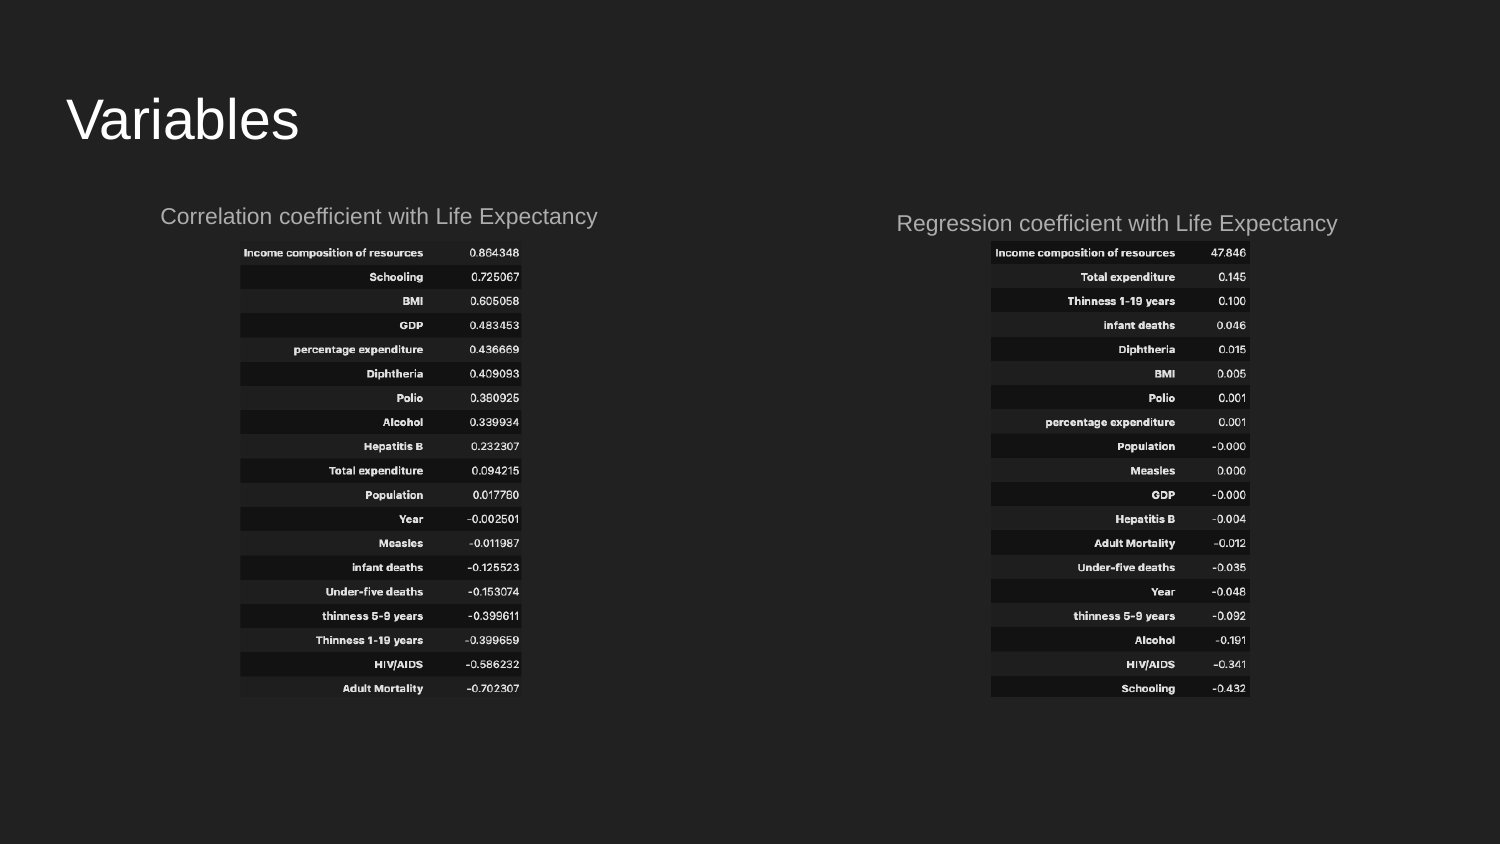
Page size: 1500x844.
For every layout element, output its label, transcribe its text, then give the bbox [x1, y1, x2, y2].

list Regression coefficient with Life Expectancy [792, 189, 1449, 750]
list Correlation coefficient with Life Expectancy [51, 189, 708, 750]
picture [991, 241, 1250, 698]
title Variables [51, 72, 1449, 167]
picture [239, 241, 522, 698]
